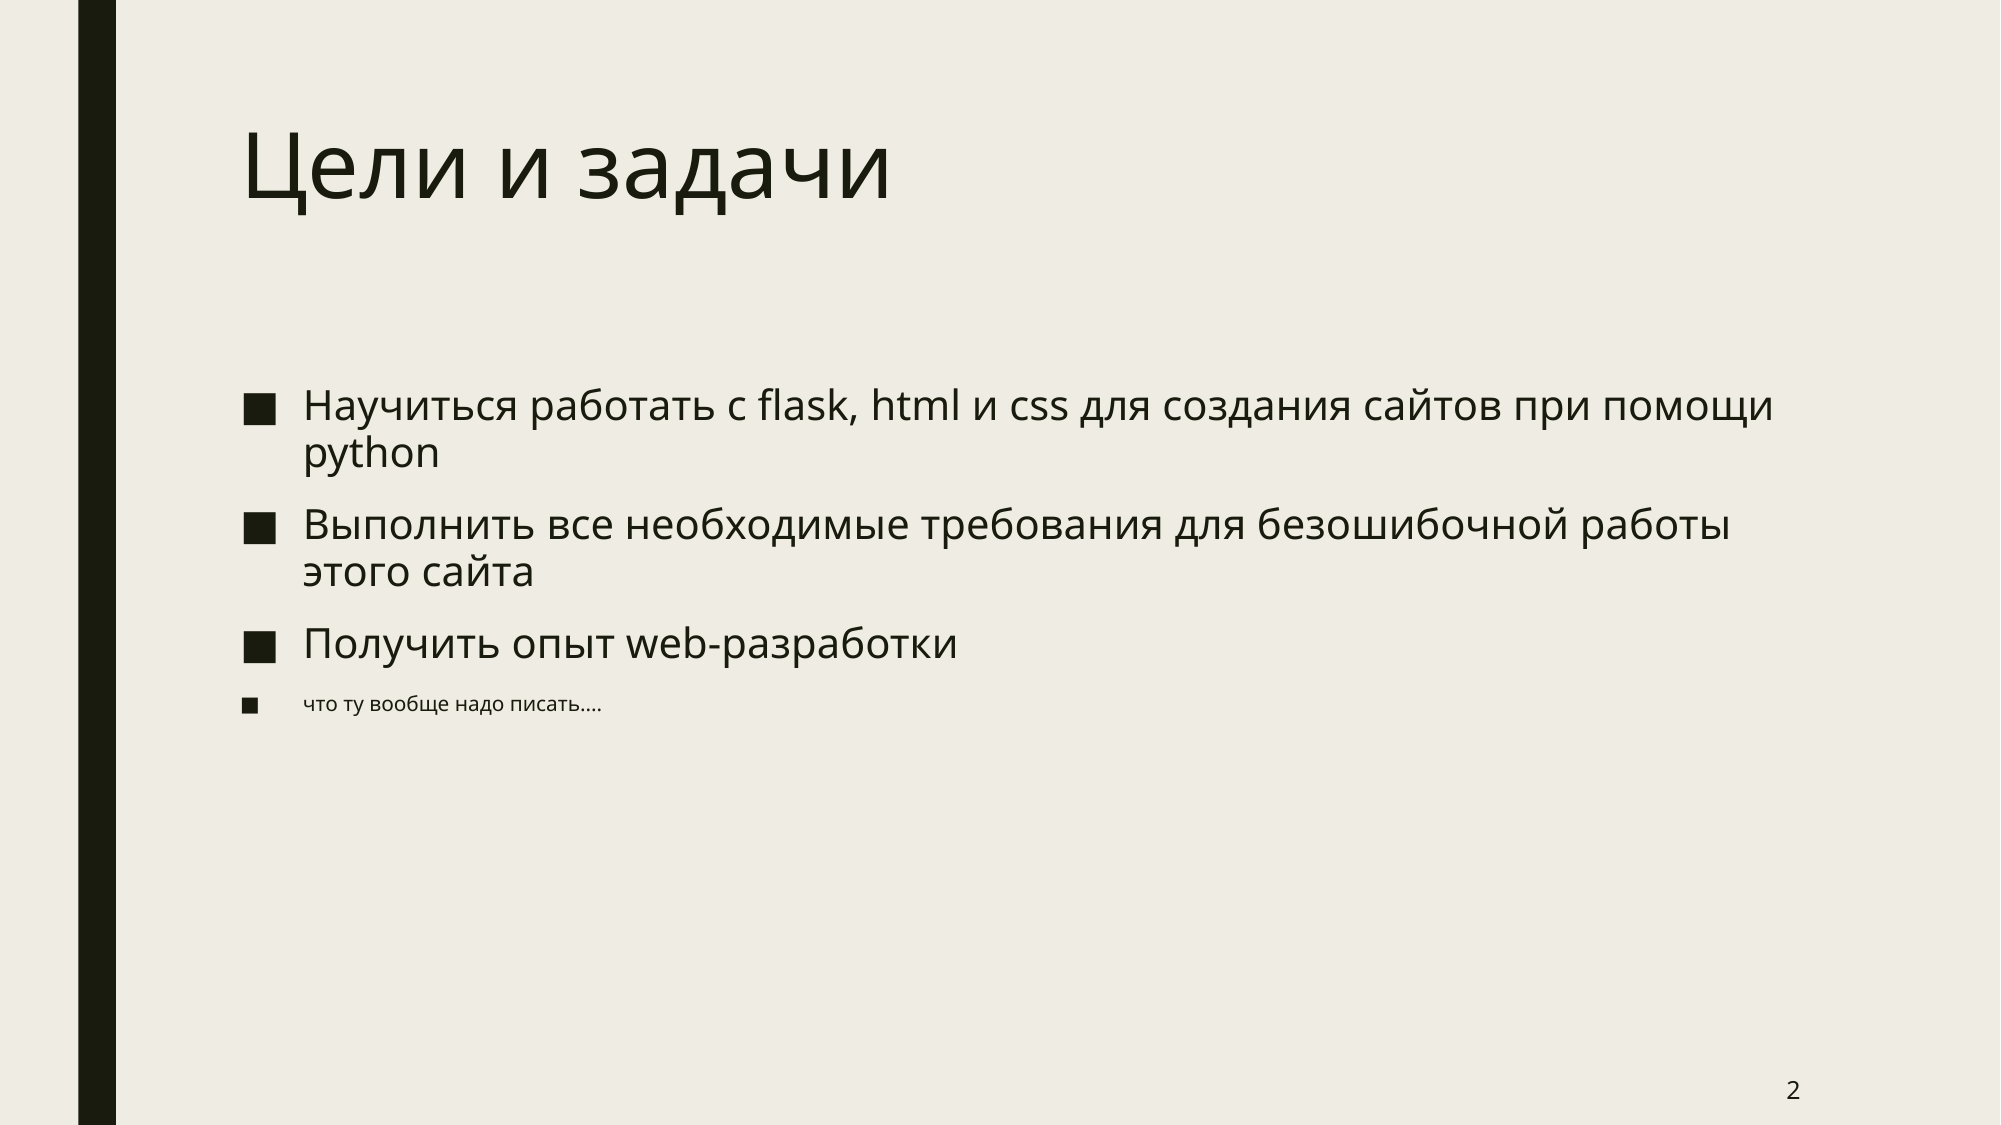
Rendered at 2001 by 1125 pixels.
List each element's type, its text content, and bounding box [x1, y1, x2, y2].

slide_number 2 [1553, 1058, 1816, 1125]
title Цели и задачи [225, 112, 1800, 357]
list Научиться работать с flask, html и css для создания сайтов при помощи python Выполнить все необходимые требования для безошибочной работы этого сайта Получить опыт web-разработки что ту вообще надо писать.... [225, 375, 1800, 963]
